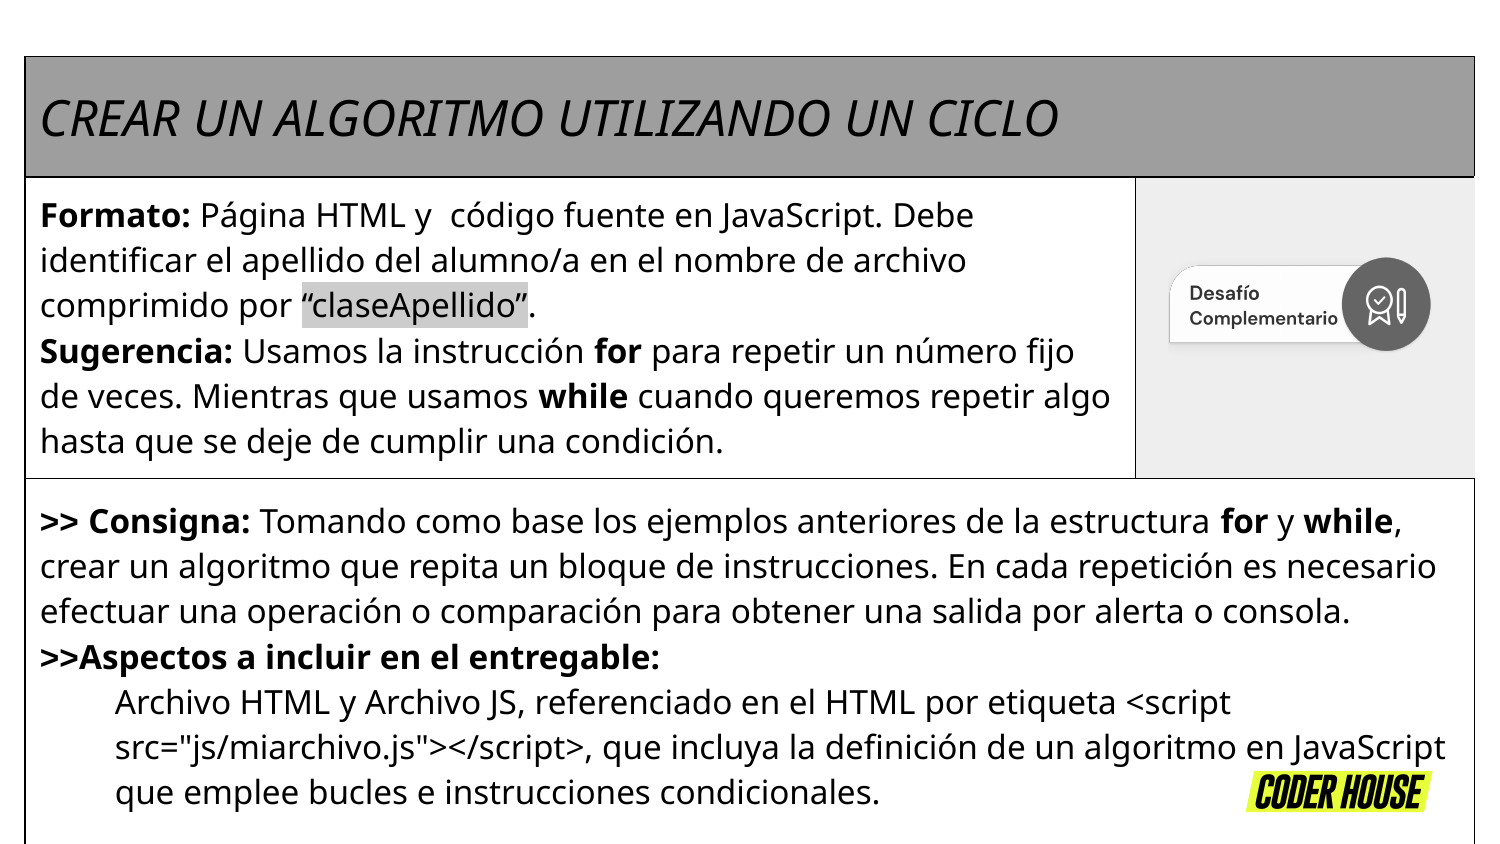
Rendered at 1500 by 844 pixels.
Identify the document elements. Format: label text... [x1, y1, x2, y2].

picture [1167, 251, 1437, 358]
picture [1241, 764, 1437, 819]
table_cell Formato: Página HTML y código fuente en JavaScript. Debe identificar el apellido del alumno/a en el nombre de archivo comprimido por “claseApellido”. Sugerencia: Usamos la instrucción for para repetir un número fijo de veces. Mientras que usamos while cuando queremos repetir algo hasta que se deje de cumplir una condición. [26, 178, 1135, 478]
table_cell [1136, 178, 1474, 478]
table_header CREAR UN ALGORITMO UTILIZANDO UN CICLO [26, 57, 1474, 176]
table_cell >> Consigna: Tomando como base los ejemplos anteriores de la estructura for y while, crear un algoritmo que repita un bloque de instrucciones. En cada repetición es necesario efectuar una operación o comparación para obtener una salida por alerta o consola. >>Aspectos a incluir en el entregable: Archivo HTML y Archivo JS, referenciado en el HTML por etiqueta <script src="js/miarchivo.js"></script>, que incluya la definición de un algoritmo en JavaScript que emplee bucles e instrucciones condicionales. [26, 479, 1474, 844]
